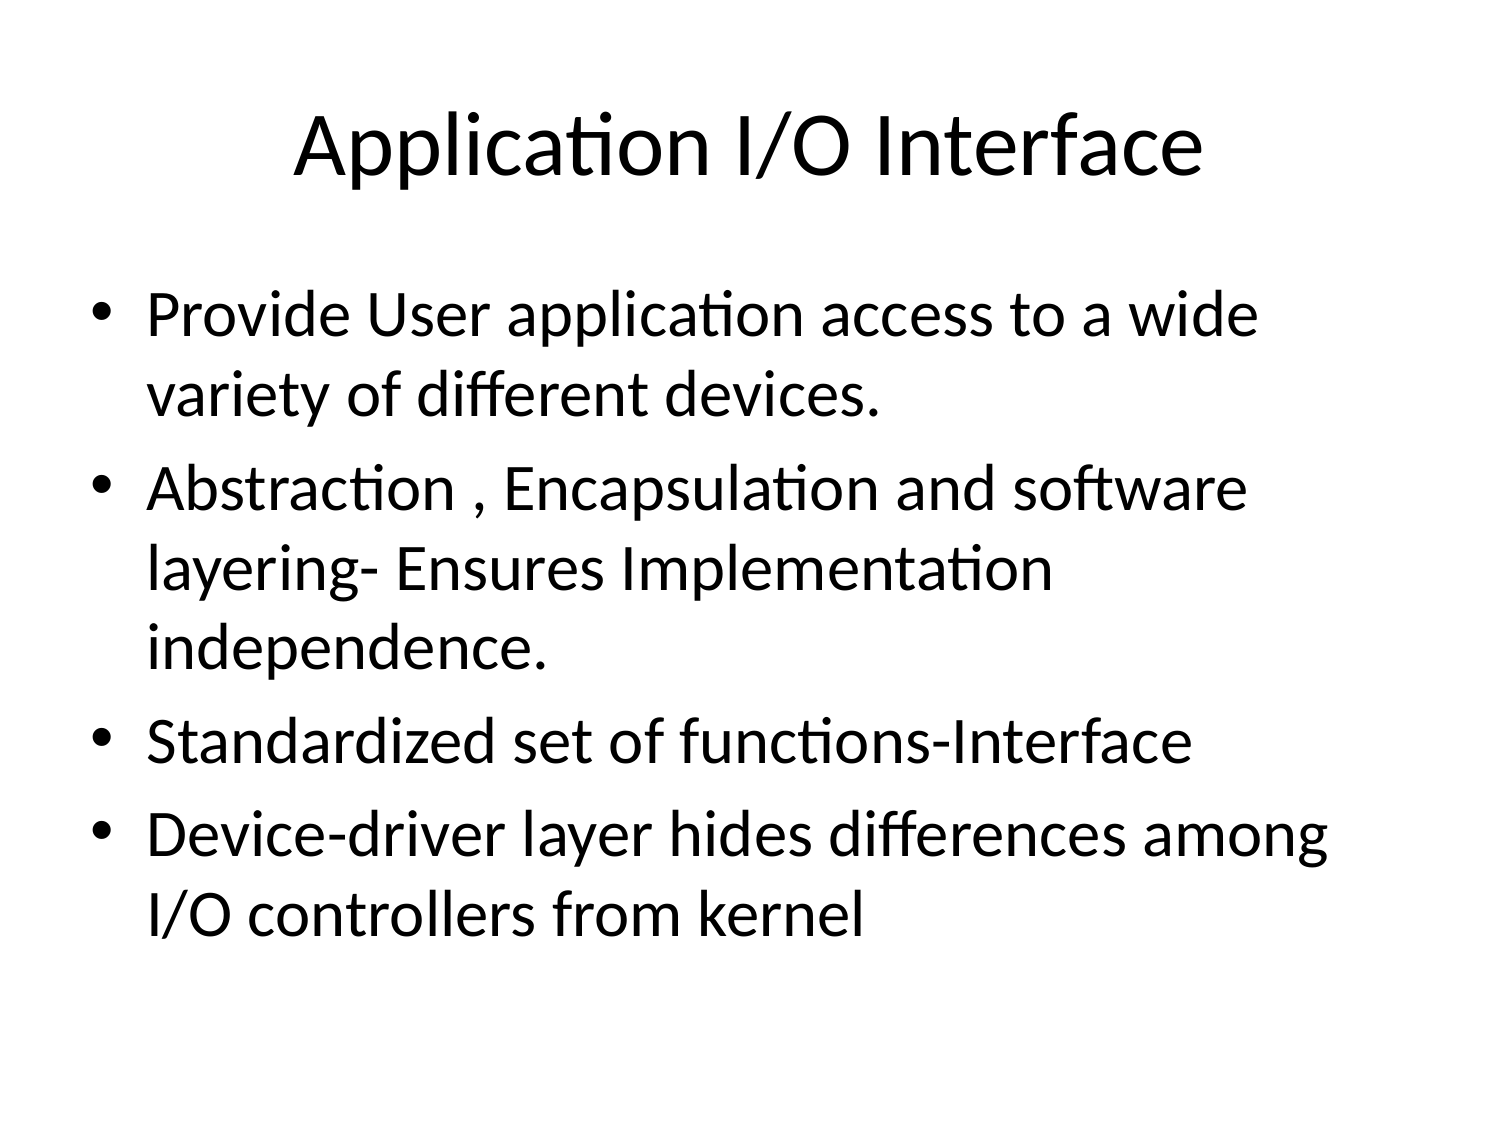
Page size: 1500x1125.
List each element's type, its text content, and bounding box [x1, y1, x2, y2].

list Provide User application access to a wide variety of different devices. Abstraction , Encapsulation and software layering- Ensures Implementation independence. Standardized set of functions-Interface Device-driver layer hides differences among I/O controllers from kernel [75, 262, 1425, 1005]
title Application I/O Interface [75, 45, 1425, 233]
